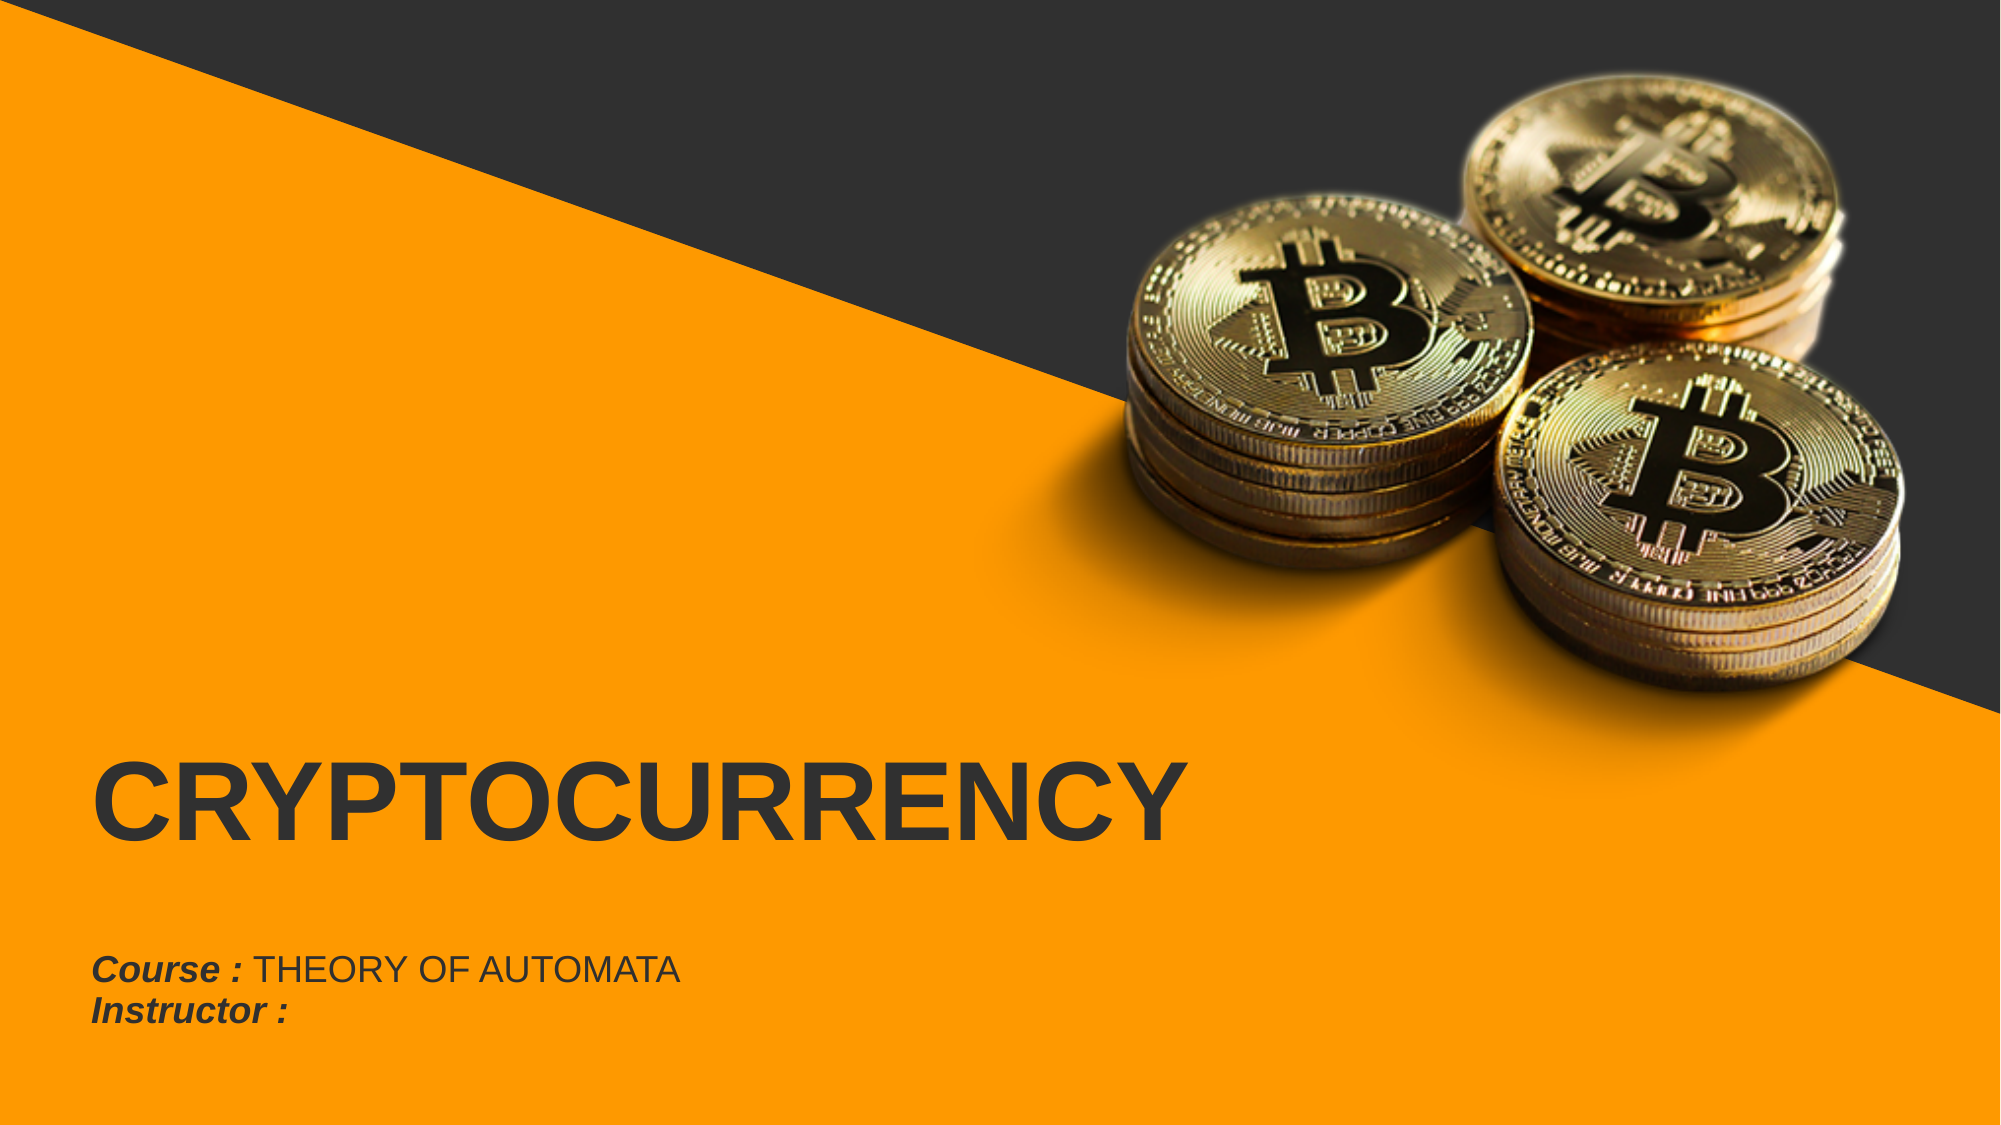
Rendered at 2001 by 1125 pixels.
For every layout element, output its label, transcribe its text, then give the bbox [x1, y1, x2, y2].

list CRYPTOCURRENCY [76, 676, 1489, 938]
picture [956, 60, 1913, 814]
list Course : THEORY OF AUTOMATA Instructor : [76, 938, 1489, 1043]
